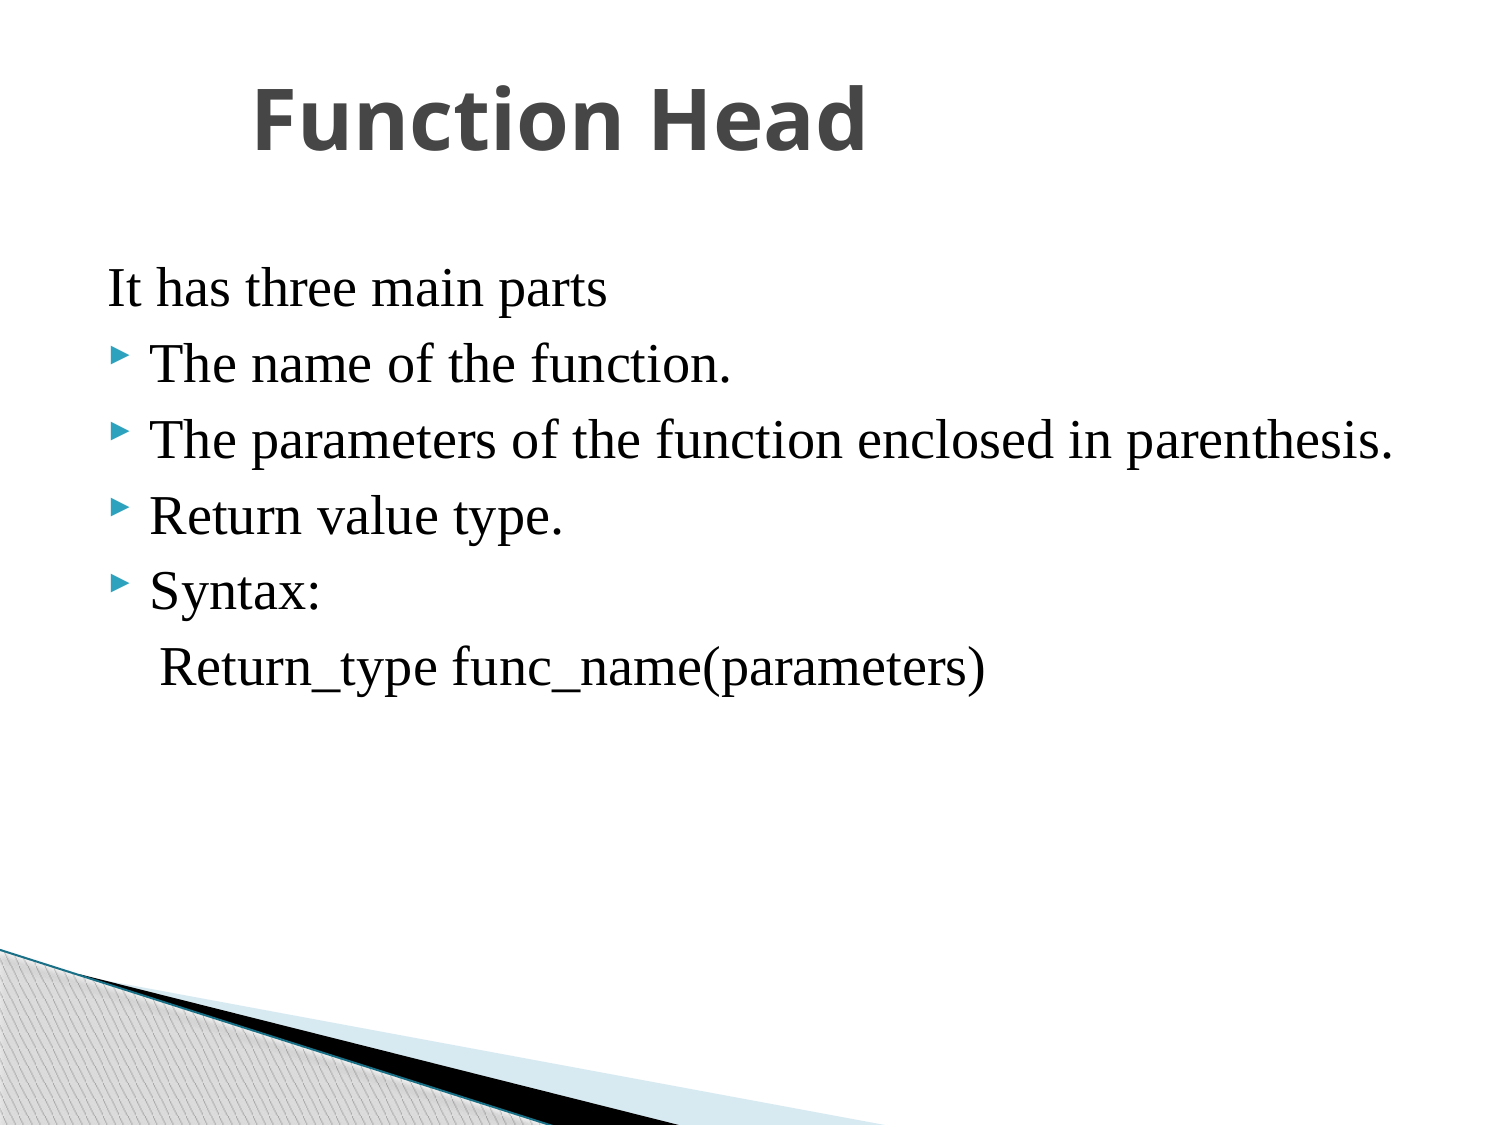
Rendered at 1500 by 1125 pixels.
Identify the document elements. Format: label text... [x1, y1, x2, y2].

title Function Head [235, 45, 1466, 188]
list It has three main parts The name of the function. The parameters of the function enclosed in parenthesis. Return value type. Syntax: Return_type func_name(parameters) [75, 243, 1425, 986]
